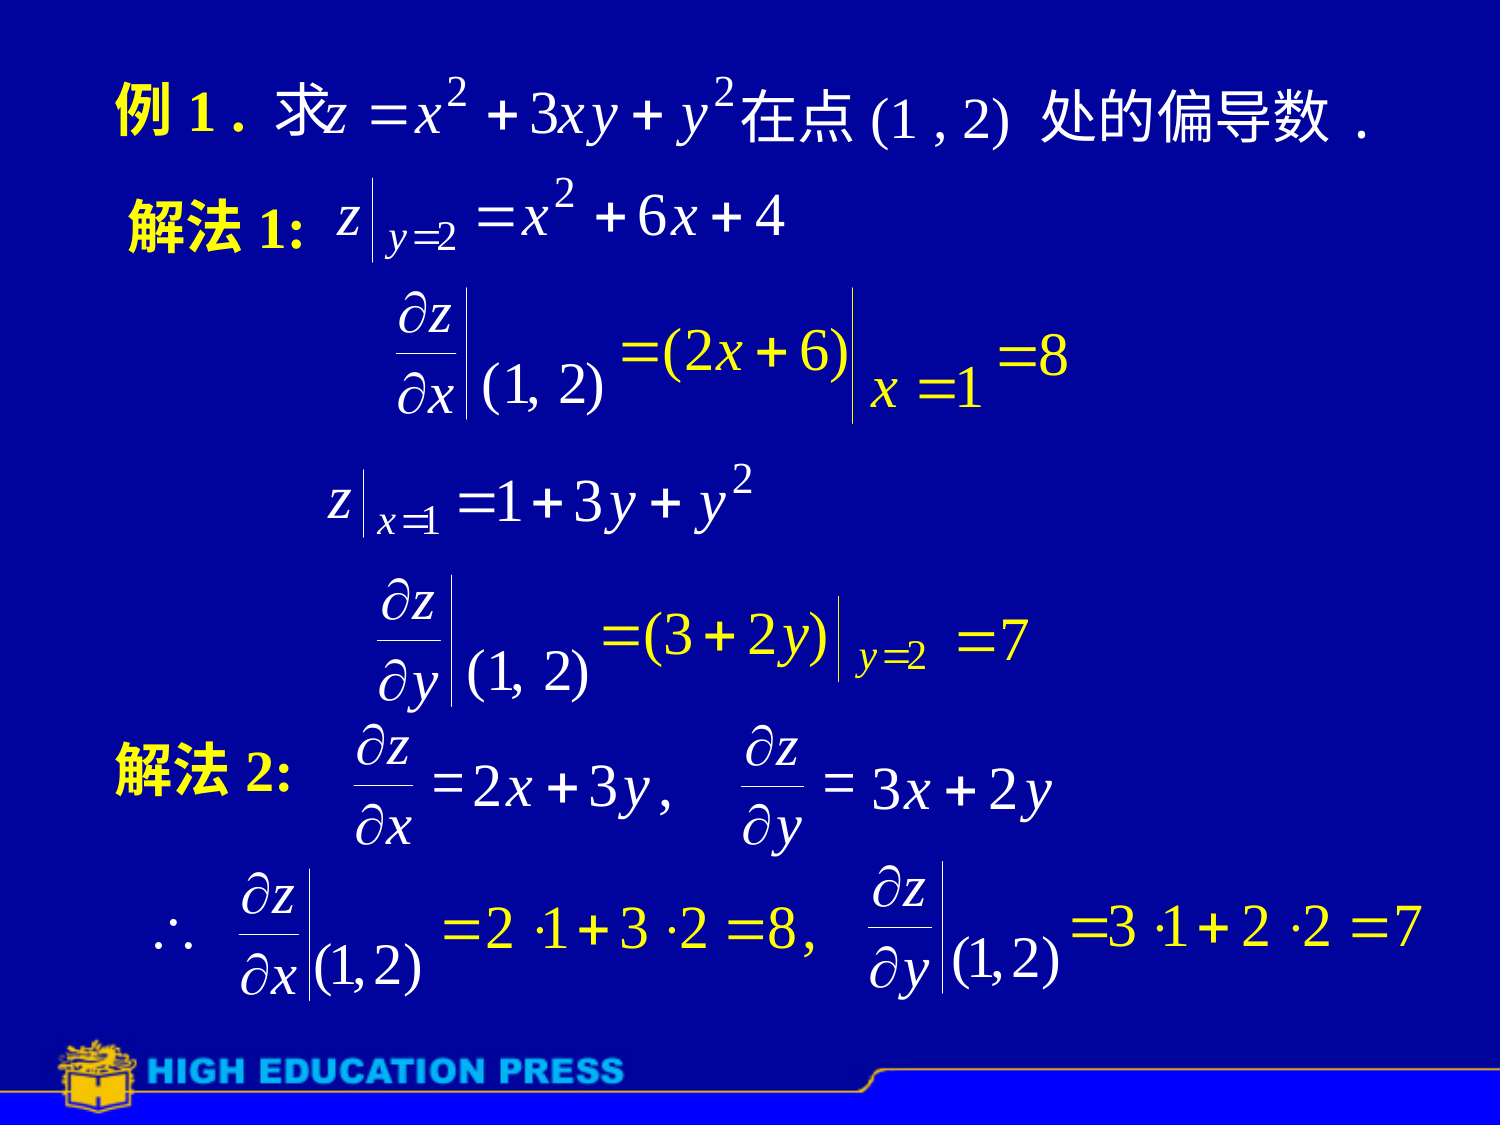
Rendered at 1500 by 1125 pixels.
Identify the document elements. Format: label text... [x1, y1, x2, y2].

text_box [434, 901, 819, 967]
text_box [593, 590, 936, 685]
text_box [989, 328, 1070, 381]
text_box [318, 66, 738, 152]
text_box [948, 613, 1033, 667]
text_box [331, 171, 468, 267]
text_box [864, 856, 1063, 1005]
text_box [468, 167, 788, 254]
text_box 解法1: [112, 182, 326, 268]
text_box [154, 863, 426, 1012]
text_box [870, 762, 1057, 828]
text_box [450, 453, 757, 539]
picture [0, 0, 1500, 1125]
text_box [349, 716, 462, 862]
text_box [356, 569, 592, 718]
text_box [612, 282, 982, 429]
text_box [322, 463, 446, 542]
text_box 在点(1 , 2) 处的偏导数. [738, 72, 1350, 158]
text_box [392, 282, 607, 431]
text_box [468, 758, 676, 825]
text_box 解法2: [99, 725, 344, 811]
title 例1 . 求 [99, 70, 313, 146]
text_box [1062, 899, 1426, 965]
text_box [737, 716, 853, 862]
